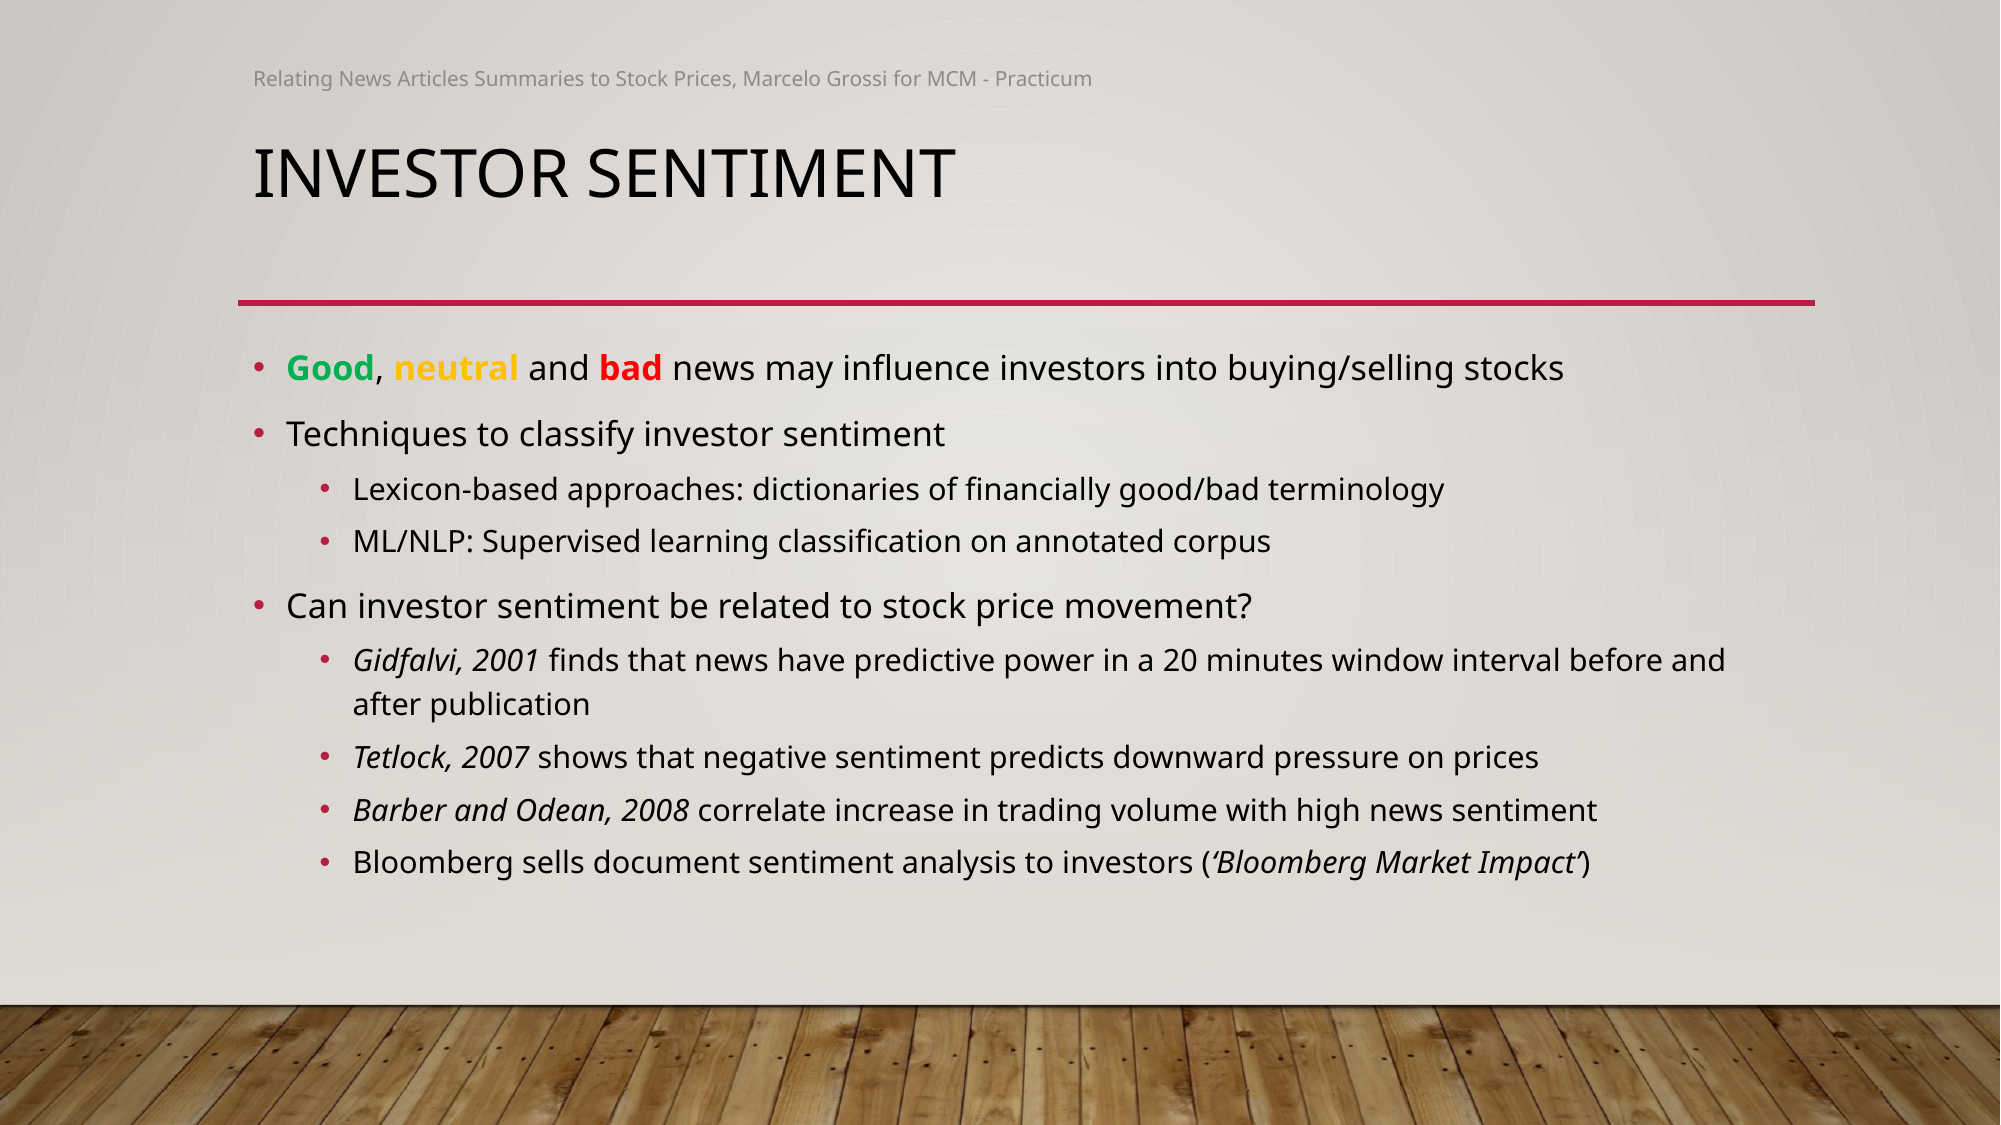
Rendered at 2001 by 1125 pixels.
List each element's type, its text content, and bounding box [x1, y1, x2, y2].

picture [0, 1005, 2000, 1125]
list Good, neutral and bad news may influence investors into buying/selling stocks Techniques to classify investor sentiment Lexicon-based approaches: dictionaries of financially good/bad terminology ML/NLP: Supervised learning classification on annotated corpus Can investor sentiment be related to stock price movement? Gidfalvi, 2001 finds that news have predictive power in a 20 minutes window interval before and after publication Tetlock, 2007 shows that negative sentiment predicts downward pressure on prices Barber and Odean, 2008 correlate increase in trading volume with high news sentiment Bloomberg sells document sentiment analysis to investors (‘Bloomberg Market Impact’) [238, 330, 1814, 897]
footer Relating News Articles Summaries to Stock Prices, Marcelo Grossi for MCM - Practicum [238, 54, 1213, 105]
title Investor sentiment [238, 131, 1814, 305]
